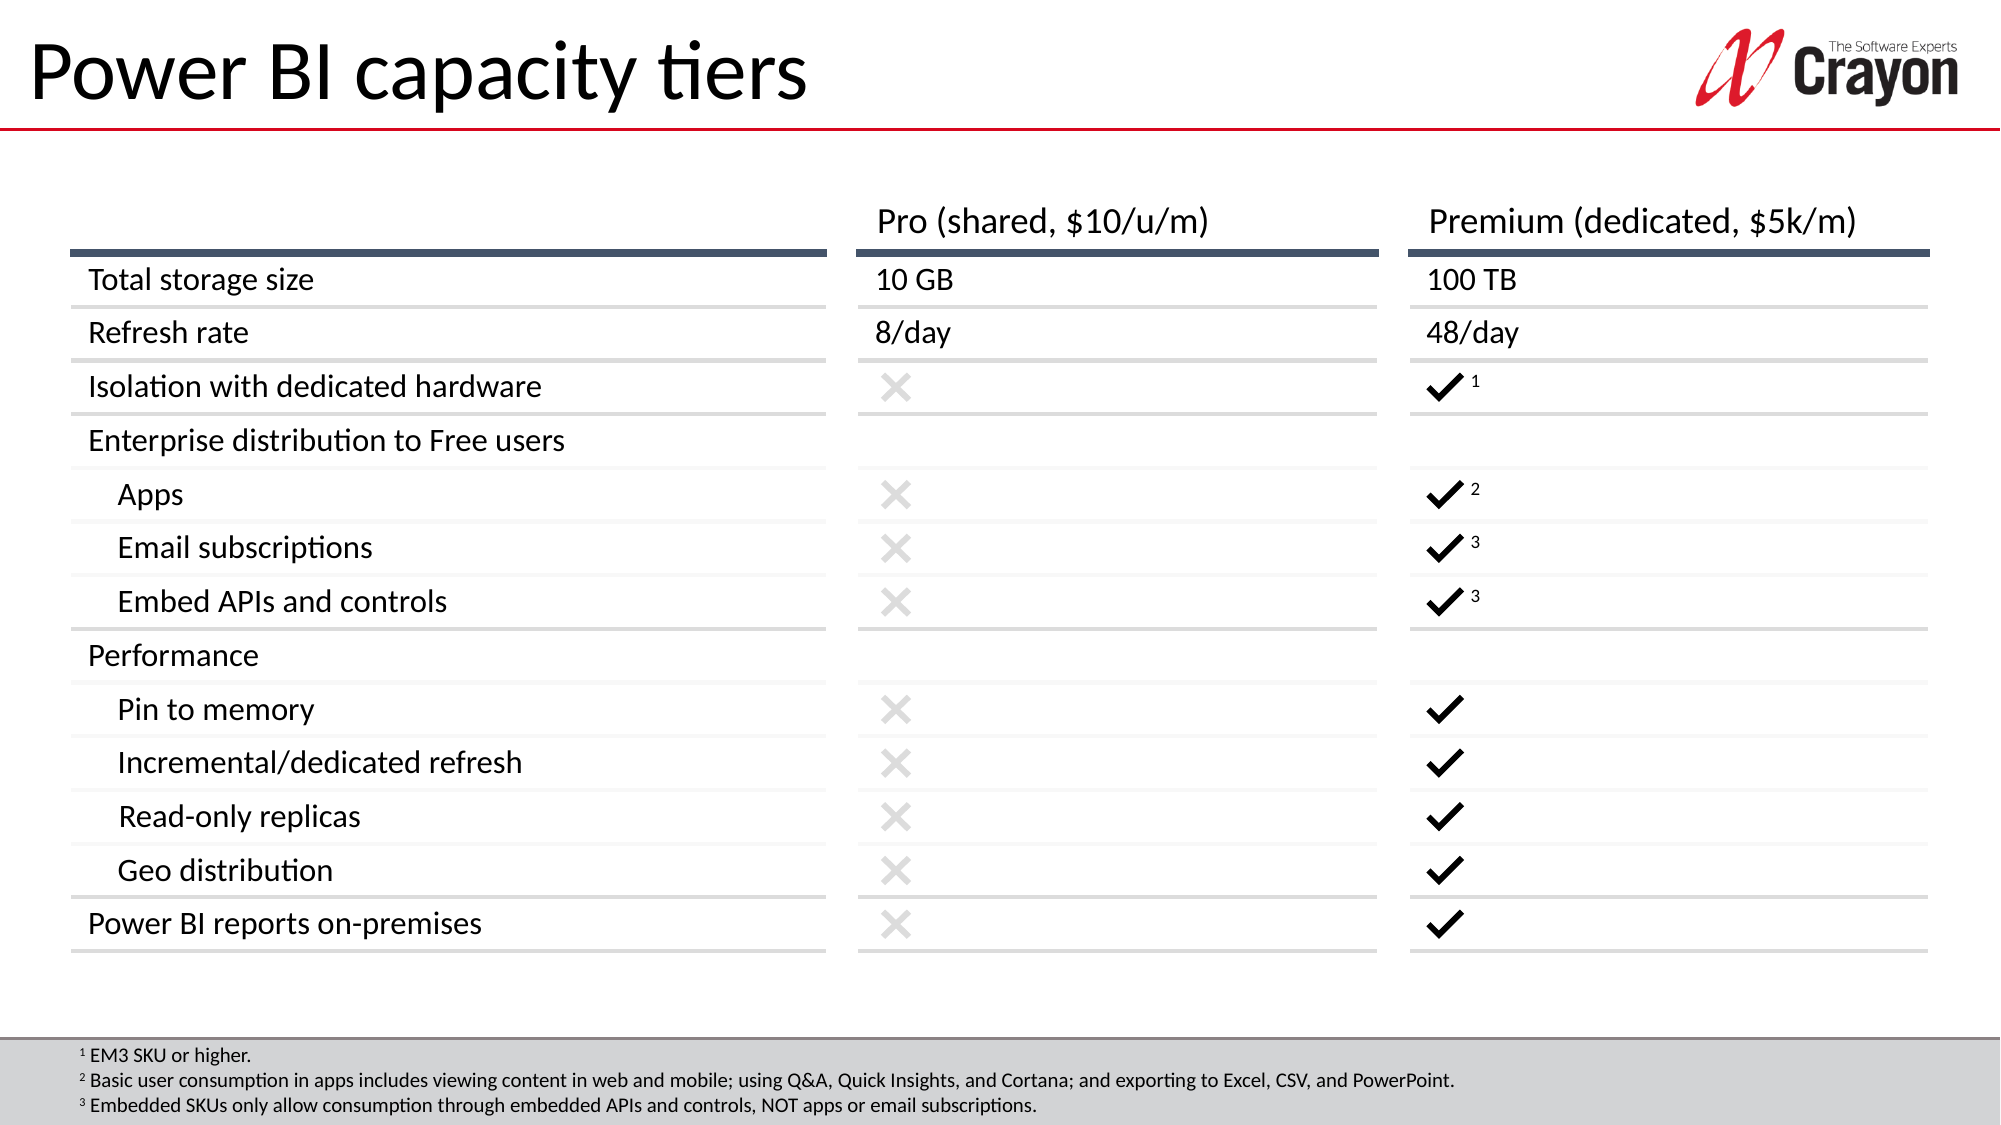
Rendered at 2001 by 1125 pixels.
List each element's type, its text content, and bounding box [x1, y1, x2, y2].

text_box 1 EM3 SKU or higher. 2 Basic user consumption in apps includes viewing content in web and mobile; using Q&A, Quick Insights, and Cortana; and exporting to Excel, CSV, and PowerPoint. 3 Embedded SKUs only allow consumption through embedded APIs and controls, NOT apps or email subscriptions. [64, 1034, 1918, 1124]
text_box [1411, 684, 1927, 735]
text_box Isolation with dedicated hardware [73, 362, 824, 413]
text_box 100 TB [1411, 254, 1927, 305]
text_box [880, 586, 912, 618]
text_box Email subscriptions [73, 523, 824, 574]
text_box [1411, 845, 1927, 896]
text_box Pin to memory [73, 684, 824, 735]
picture [1688, 13, 1979, 121]
text_box Pro (shared, $10/u/m) [862, 194, 1225, 250]
text_box [1411, 738, 1927, 789]
text_box Premium (dedicated, $5k/m) [1414, 194, 1873, 250]
text_box Geo distribution [73, 845, 824, 896]
text_box [880, 371, 912, 403]
text_box 3 [1411, 523, 1927, 574]
text_box [880, 532, 912, 564]
text_box Read-only replicas [74, 791, 376, 842]
text_box 1 [1411, 361, 1927, 412]
text_box [1411, 791, 1927, 842]
text_box Performance [73, 630, 824, 681]
text_box Embed APIs and controls [73, 577, 824, 627]
title Power BI capacity tiers [14, 18, 1647, 126]
text_box 2 [1411, 469, 1927, 520]
text_box Refresh rate [73, 308, 824, 359]
text_box [880, 908, 912, 940]
text_box 3 [1411, 577, 1927, 627]
text_box 10 GB [860, 254, 1375, 305]
text_box 48/day [1411, 308, 1927, 359]
text_box [880, 479, 912, 511]
text_box [880, 747, 912, 779]
text_box Power BI reports on-premises [73, 899, 824, 950]
text_box Apps [73, 469, 824, 520]
text_box Incremental/dedicated refresh [73, 738, 824, 789]
text_box Enterprise distribution to Free users [73, 415, 824, 466]
text_box 8/day [860, 308, 1375, 359]
text_box [880, 855, 912, 886]
text_box [1425, 908, 1465, 940]
text_box Total storage size [73, 254, 824, 305]
text_box [880, 693, 912, 725]
text_box [880, 801, 912, 833]
